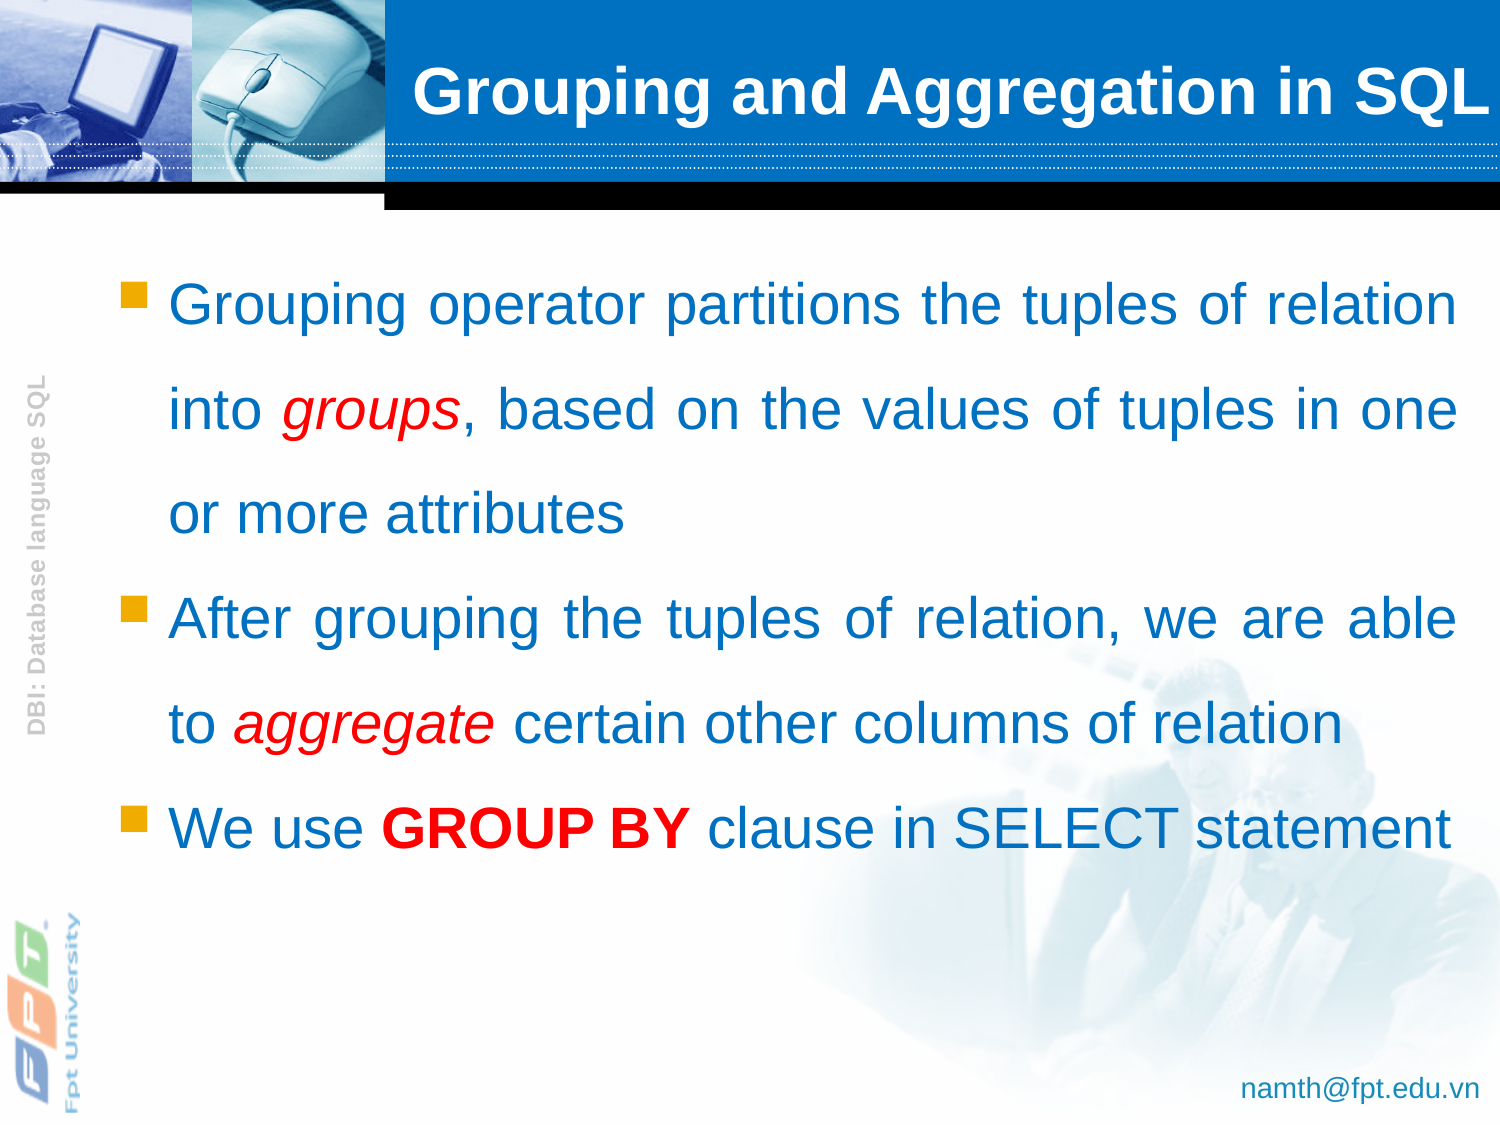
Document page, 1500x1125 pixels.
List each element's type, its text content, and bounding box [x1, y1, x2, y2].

picture [0, 0, 385, 181]
title Grouping and Aggregation in SQL [387, 0, 1500, 175]
picture [0, 194, 1500, 1125]
list Grouping operator partitions the tuples of relation into groups, based on the values of tuples in one or more attributes After grouping the tuples of relation, we are able to aggregate certain other columns of relation We use GROUP BY clause in SELECT statement [87, 216, 1475, 1050]
